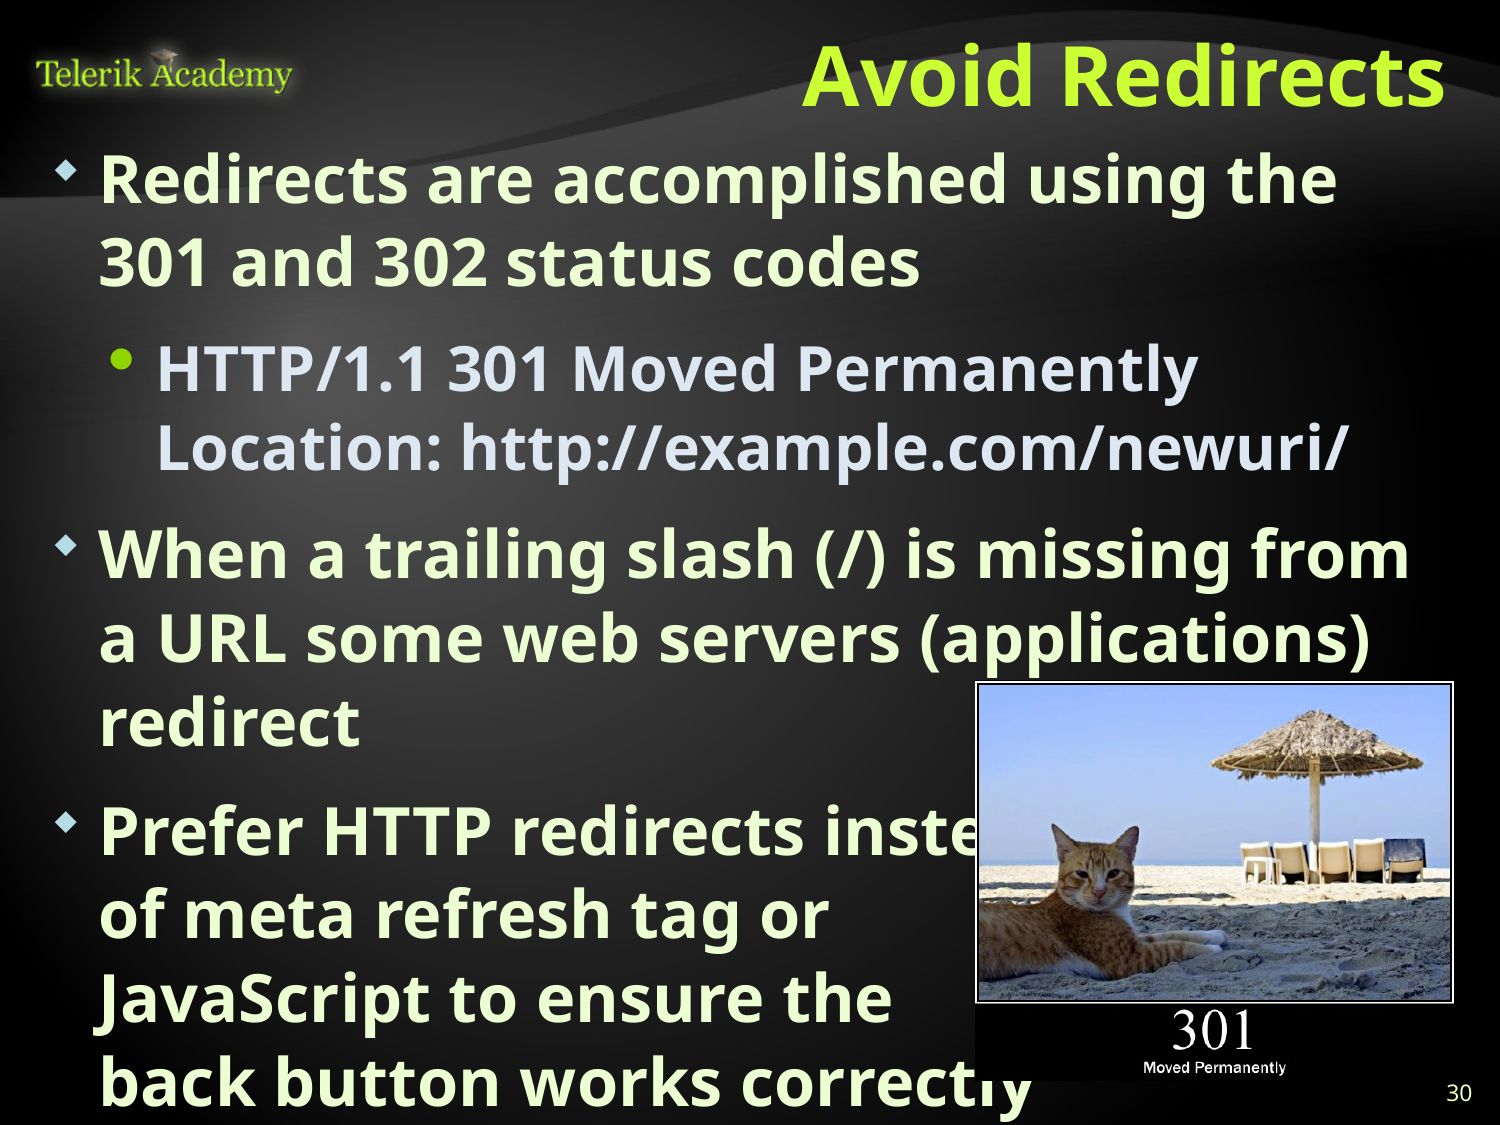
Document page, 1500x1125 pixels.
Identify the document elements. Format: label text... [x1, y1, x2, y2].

title Avoid Redirects [300, 12, 1463, 125]
list Redirects are accomplished using the 301 and 302 status codes HTTP/1.1 301 Moved Permanently Location: http://example.com/newuri/ When a trailing slash (/) is missing from a URL some web servers (applications) redirect Prefer HTTP redirects instead of meta refresh tag or JavaScript to ensure the back button works correctly [37, 125, 1463, 1075]
slide_number 30 [1412, 1074, 1488, 1113]
picture [0, 0, 1500, 1125]
